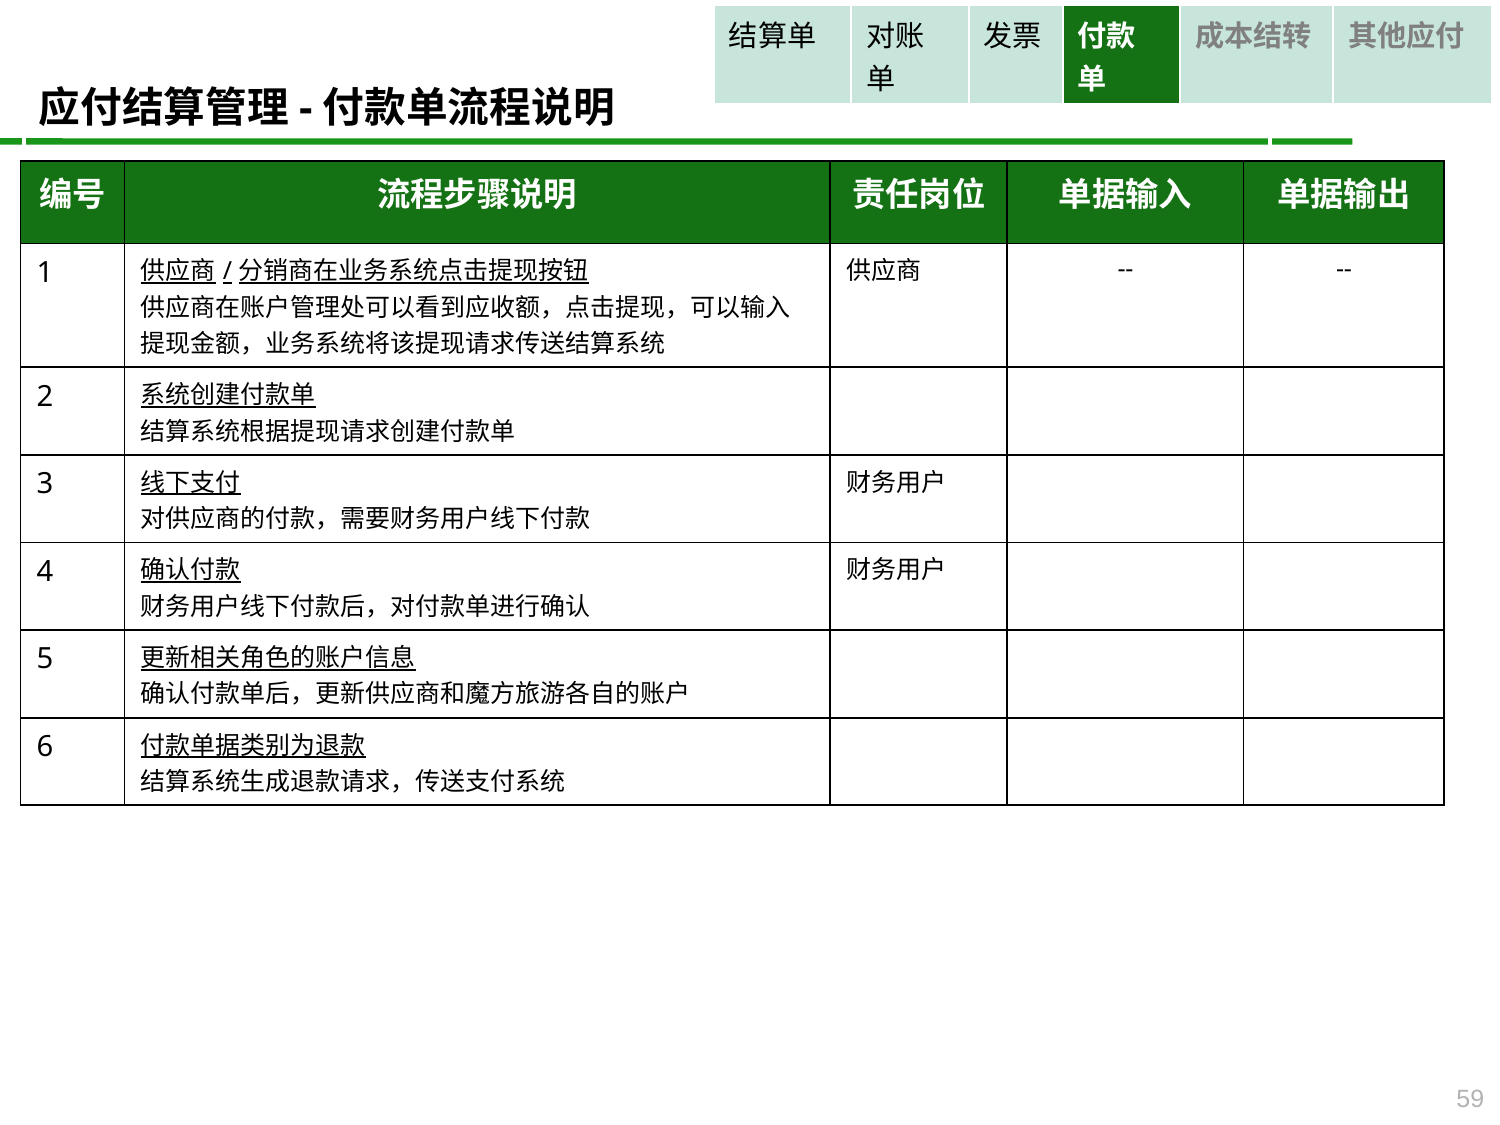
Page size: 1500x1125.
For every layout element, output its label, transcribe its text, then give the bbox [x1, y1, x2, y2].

table_header 其他应付 [1334, 6, 1491, 103]
table_header 编号 [21, 162, 124, 243]
table_cell [1244, 631, 1443, 717]
table_cell [1244, 719, 1443, 804]
table_cell 供应商 [831, 244, 1006, 366]
table_cell 供应商/分销商在业务系统点击提现按钮 供应商在账户管理处可以看到应收额，点击提现，可以输入提现金额，业务系统将该提现请求传送结算系统 [125, 244, 829, 366]
table_cell [1008, 368, 1243, 454]
table_header 发票 [970, 6, 1062, 103]
table_cell [1244, 368, 1443, 454]
table_cell 2 [21, 368, 124, 454]
table_cell [831, 368, 1006, 454]
table_cell [1008, 631, 1243, 717]
table_cell 4 [21, 543, 124, 629]
table_cell -- [1008, 244, 1243, 366]
table_header 对账单 [852, 6, 968, 103]
table_cell 1 [21, 244, 124, 366]
table_cell 5 [21, 631, 124, 717]
table_cell 财务用户 [831, 543, 1006, 629]
table_header 流程步骤说明 [125, 162, 829, 243]
table_header 单据输入 [1008, 162, 1243, 243]
table_cell 线下支付 对供应商的付款，需要财务用户线下付款 [125, 456, 829, 542]
table_header 结算单 [715, 6, 850, 103]
table_cell 3 [21, 456, 124, 542]
table_cell [831, 631, 1006, 717]
text_box 应付结算管理-付款单流程说明 [22, 60, 1272, 151]
table_cell -- [1244, 244, 1443, 366]
table_header 成本结转 [1181, 6, 1332, 103]
table_header 单据输出 [1244, 162, 1443, 243]
table_cell [1008, 543, 1243, 629]
table_cell 更新相关角色的账户信息 确认付款单后，更新供应商和魔方旅游各自的账户 [125, 631, 829, 717]
slide_number 59 [1414, 1071, 1500, 1123]
table_cell 6 [21, 719, 124, 804]
table_cell 确认付款 财务用户线下付款后，对付款单进行确认 [125, 543, 829, 629]
table_cell [1244, 456, 1443, 542]
table_cell [1008, 719, 1243, 804]
table_cell 系统创建付款单 结算系统根据提现请求创建付款单 [125, 368, 829, 454]
table_cell [1008, 456, 1243, 542]
table_header 责任岗位 [831, 162, 1006, 243]
table_cell 财务用户 [831, 456, 1006, 542]
table_header 付款单 [1064, 6, 1179, 103]
table_cell 付款单据类别为退款 结算系统生成退款请求，传送支付系统 [125, 719, 829, 804]
table_cell [1244, 543, 1443, 629]
table_cell [831, 719, 1006, 804]
